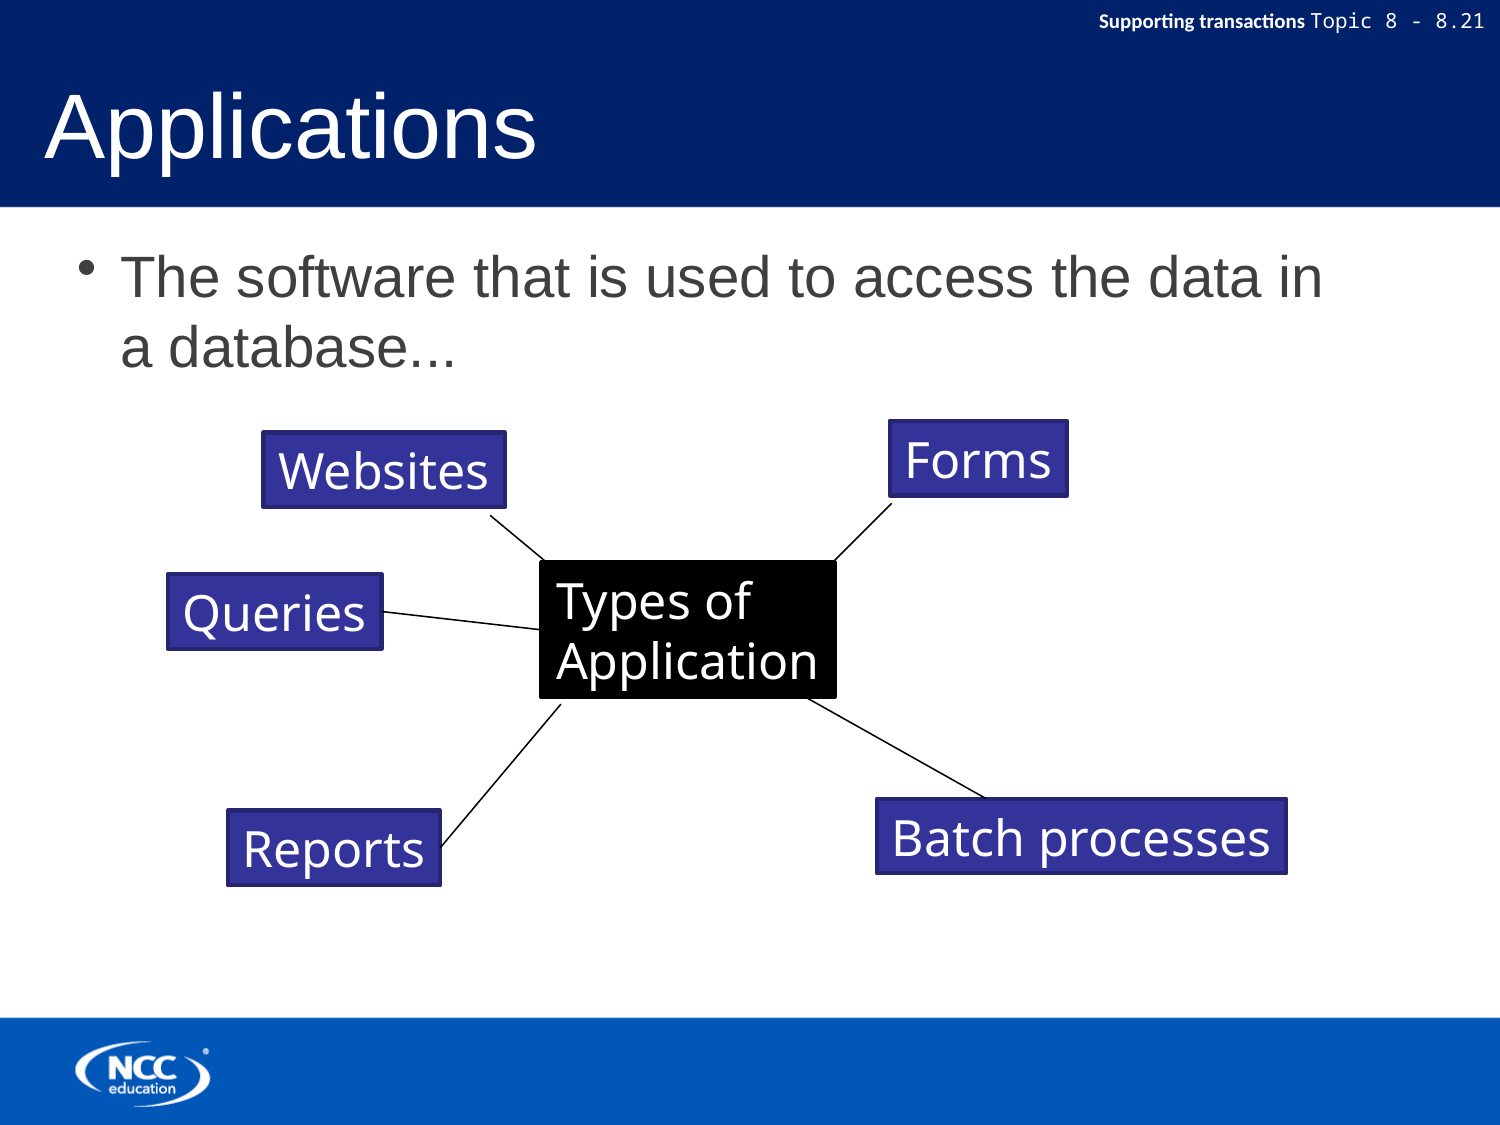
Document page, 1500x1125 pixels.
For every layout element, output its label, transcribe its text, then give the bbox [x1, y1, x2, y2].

text_box Queries [166, 572, 384, 651]
text_box Batch processes [875, 797, 1288, 875]
text_box Forms [888, 419, 1069, 498]
picture [0, 0, 1500, 1125]
title Applications [29, 33, 1471, 211]
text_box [489, 515, 562, 575]
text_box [820, 503, 892, 575]
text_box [796, 692, 987, 799]
text_box Websites [261, 430, 507, 509]
text_box Types of Application [539, 560, 837, 699]
list The software that is used to access the data in a database... [17, 231, 1388, 409]
text_box Reports [226, 808, 442, 887]
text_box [378, 611, 550, 631]
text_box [426, 714, 572, 839]
